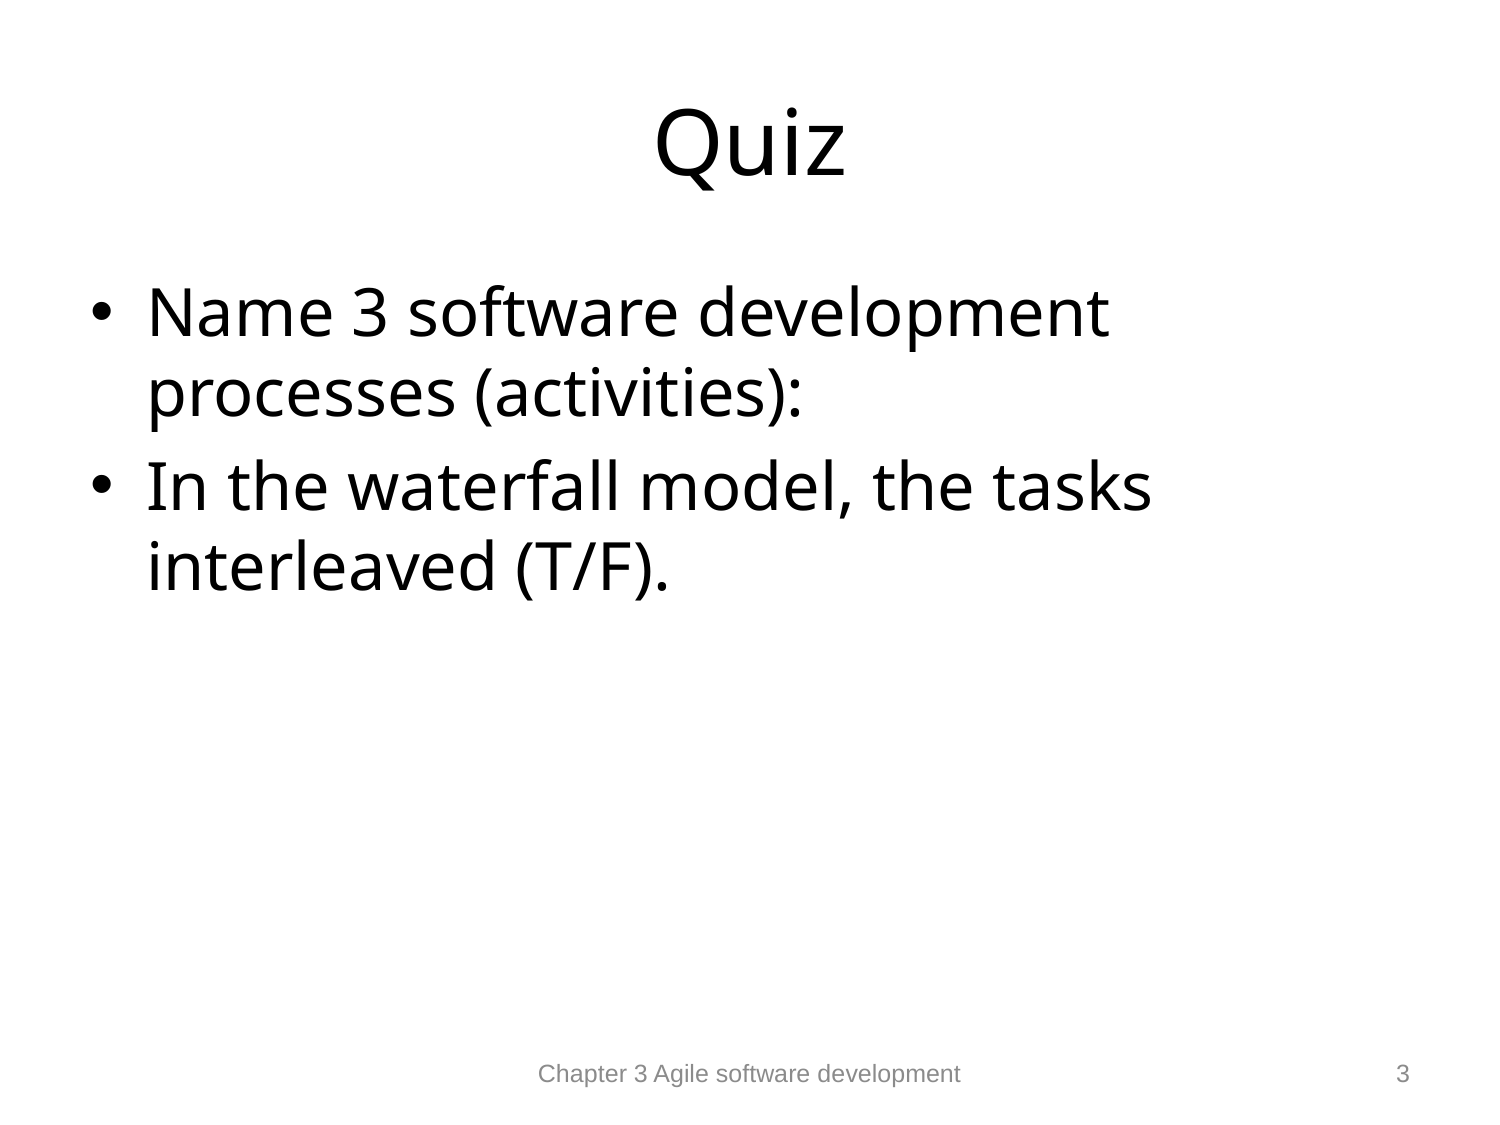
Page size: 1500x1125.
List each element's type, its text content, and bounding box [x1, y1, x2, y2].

list Name 3 software development processes (activities): In the waterfall model, the tasks interleaved (T/F). [75, 262, 1425, 1005]
title Quiz [75, 45, 1425, 233]
footer Chapter 3 Agile software development [512, 1042, 988, 1103]
slide_number 3 [1074, 1042, 1425, 1103]
